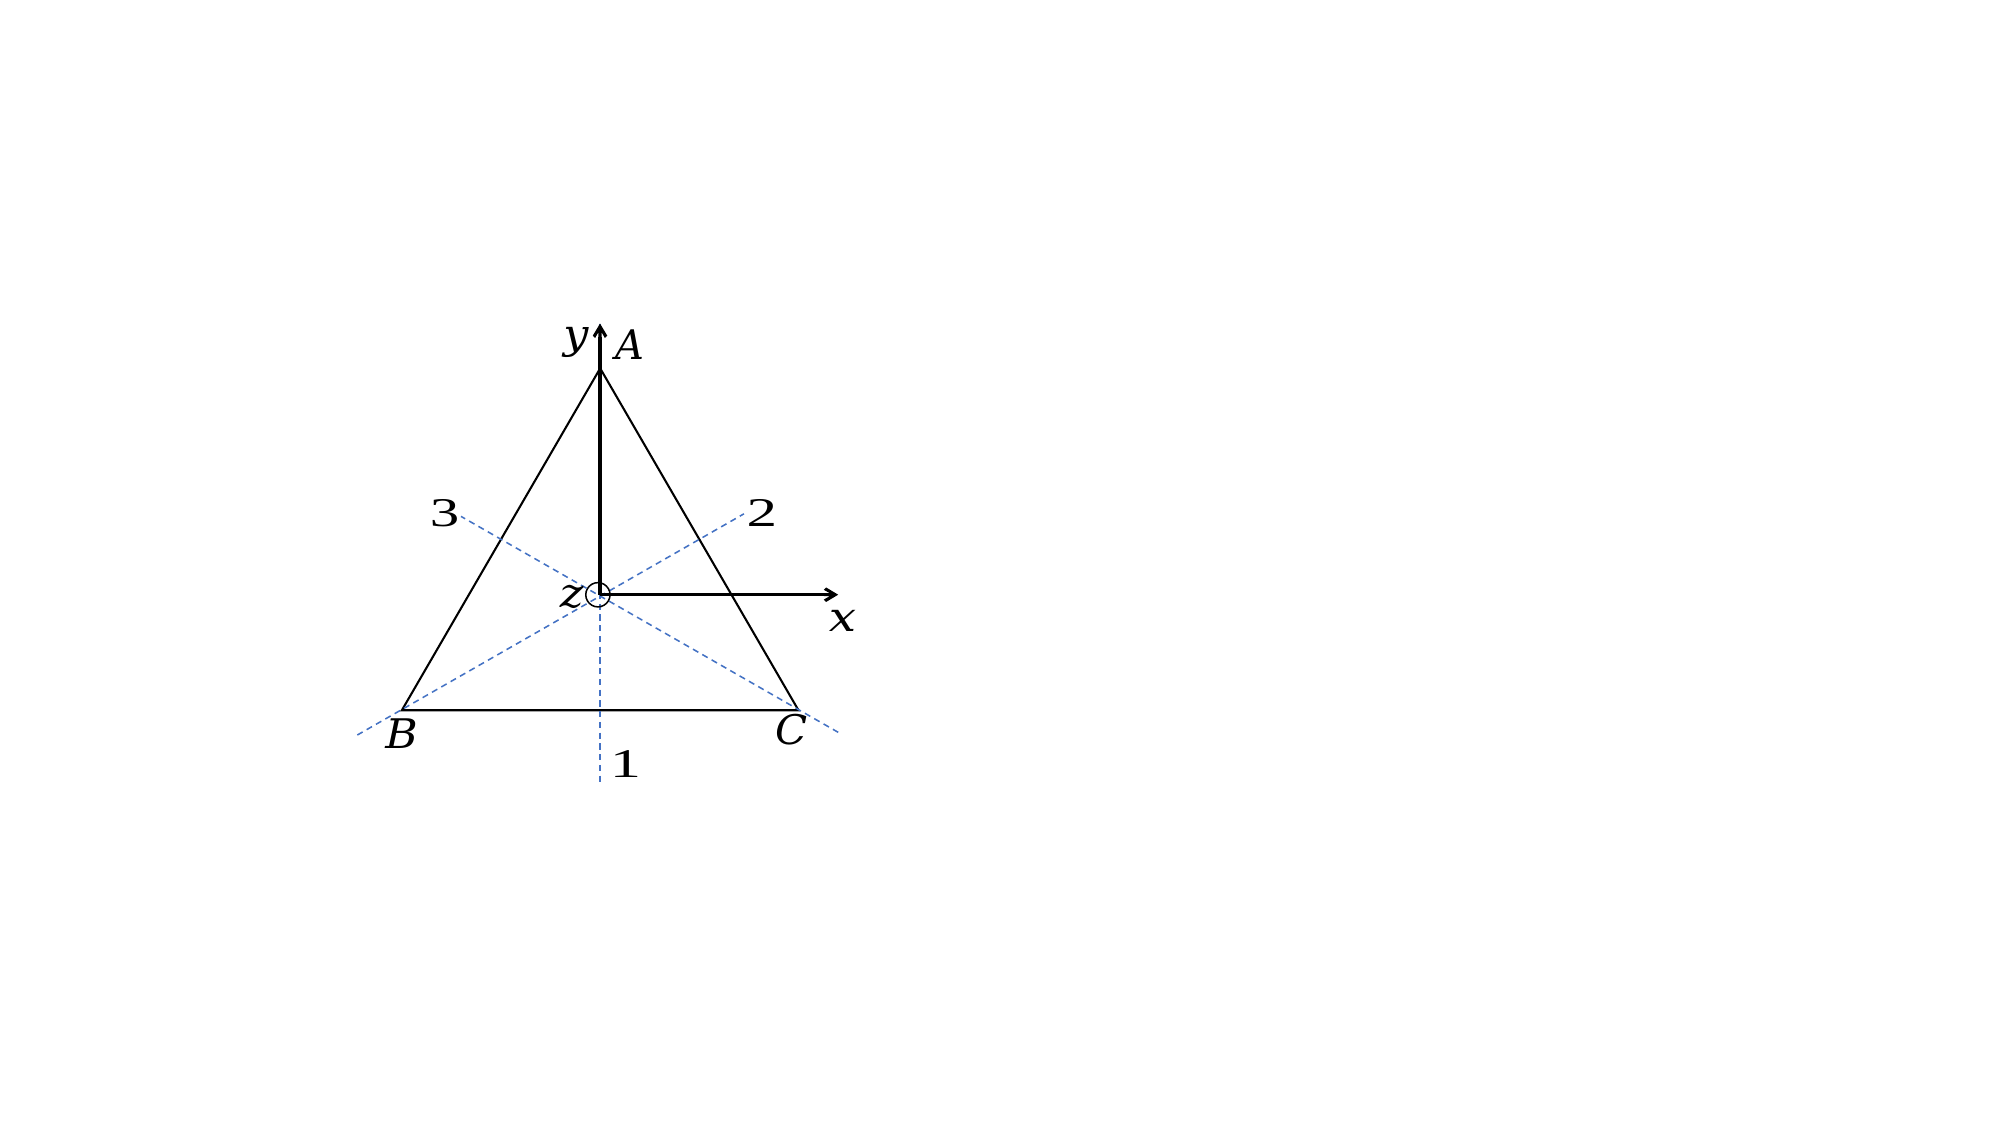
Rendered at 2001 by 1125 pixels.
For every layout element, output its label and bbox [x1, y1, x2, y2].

text_box [602, 369, 686, 513]
text_box [744, 595, 839, 733]
text_box [515, 370, 598, 513]
text_box [357, 513, 744, 735]
text_box [744, 516, 839, 594]
